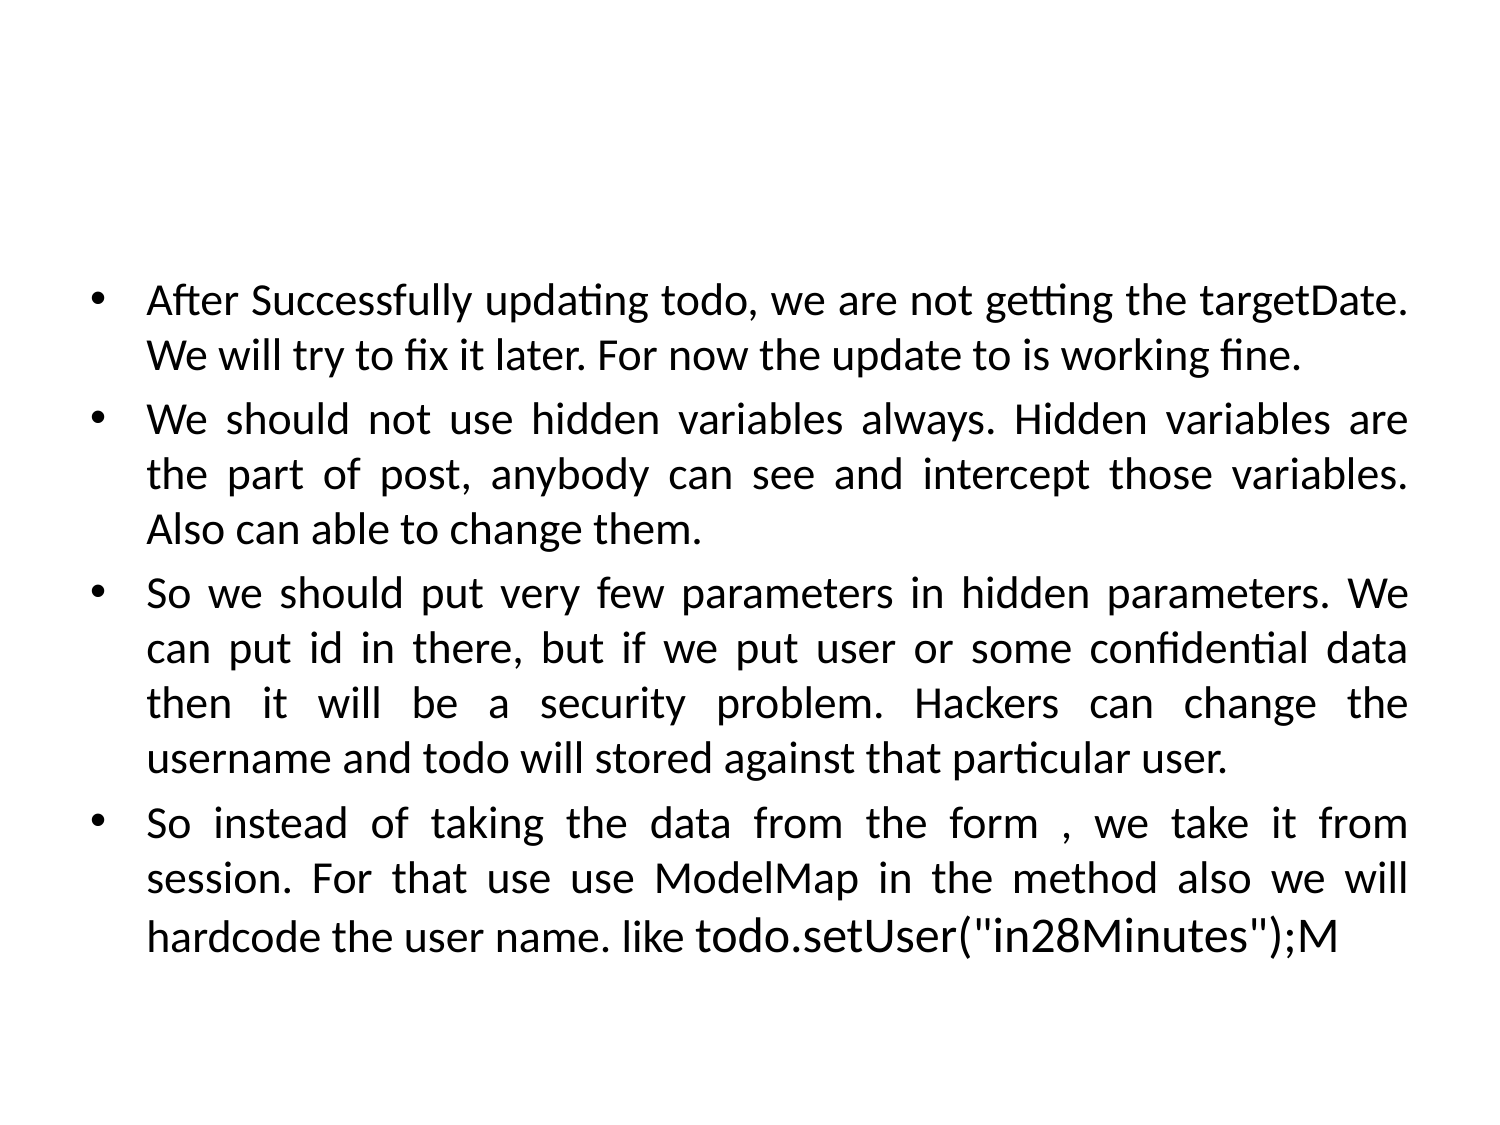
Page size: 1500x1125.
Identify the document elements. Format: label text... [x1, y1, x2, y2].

list After Successfully updating todo, we are not getting the targetDate. We will try to fix it later. For now the update to is working fine. We should not use hidden variables always. Hidden variables are the part of post, anybody can see and intercept those variables. Also can able to change them. So we should put very few parameters in hidden parameters. We can put id in there, but if we put user or some confidential data then it will be a security problem. Hackers can change the username and todo will stored against that particular user. So instead of taking the data from the form , we take it from session. For that use use ModelMap in the method also we will hardcode the user name. like todo.setUser("in28Minutes");M [75, 262, 1425, 1005]
